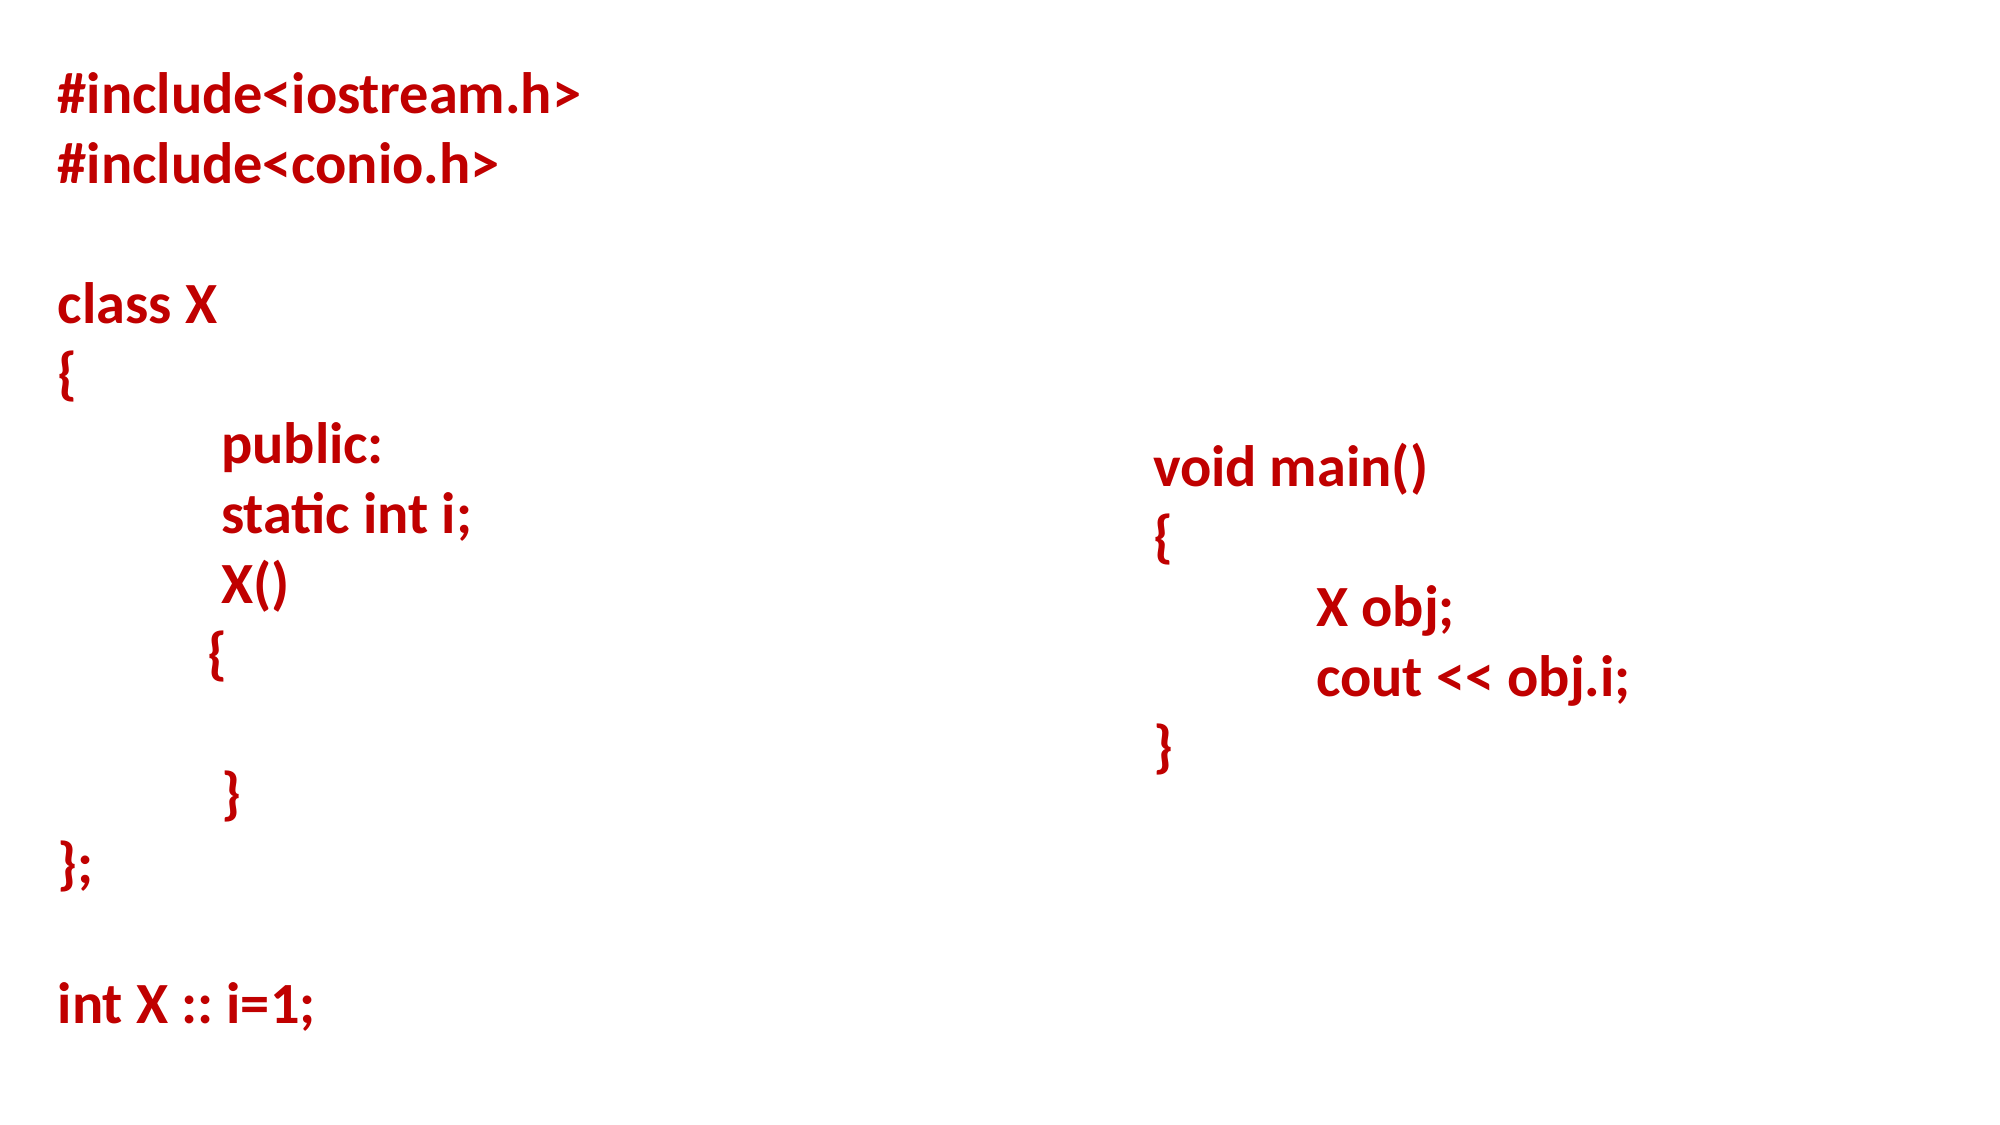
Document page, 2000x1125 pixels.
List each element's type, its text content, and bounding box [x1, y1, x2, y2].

text_box #include<iostream.h> #include<conio.h> class X { public: static int i; X() { } }; int X :: i=1; [43, 48, 1043, 1043]
text_box void main() { X obj; cout << obj.i; } [1138, 420, 1866, 786]
